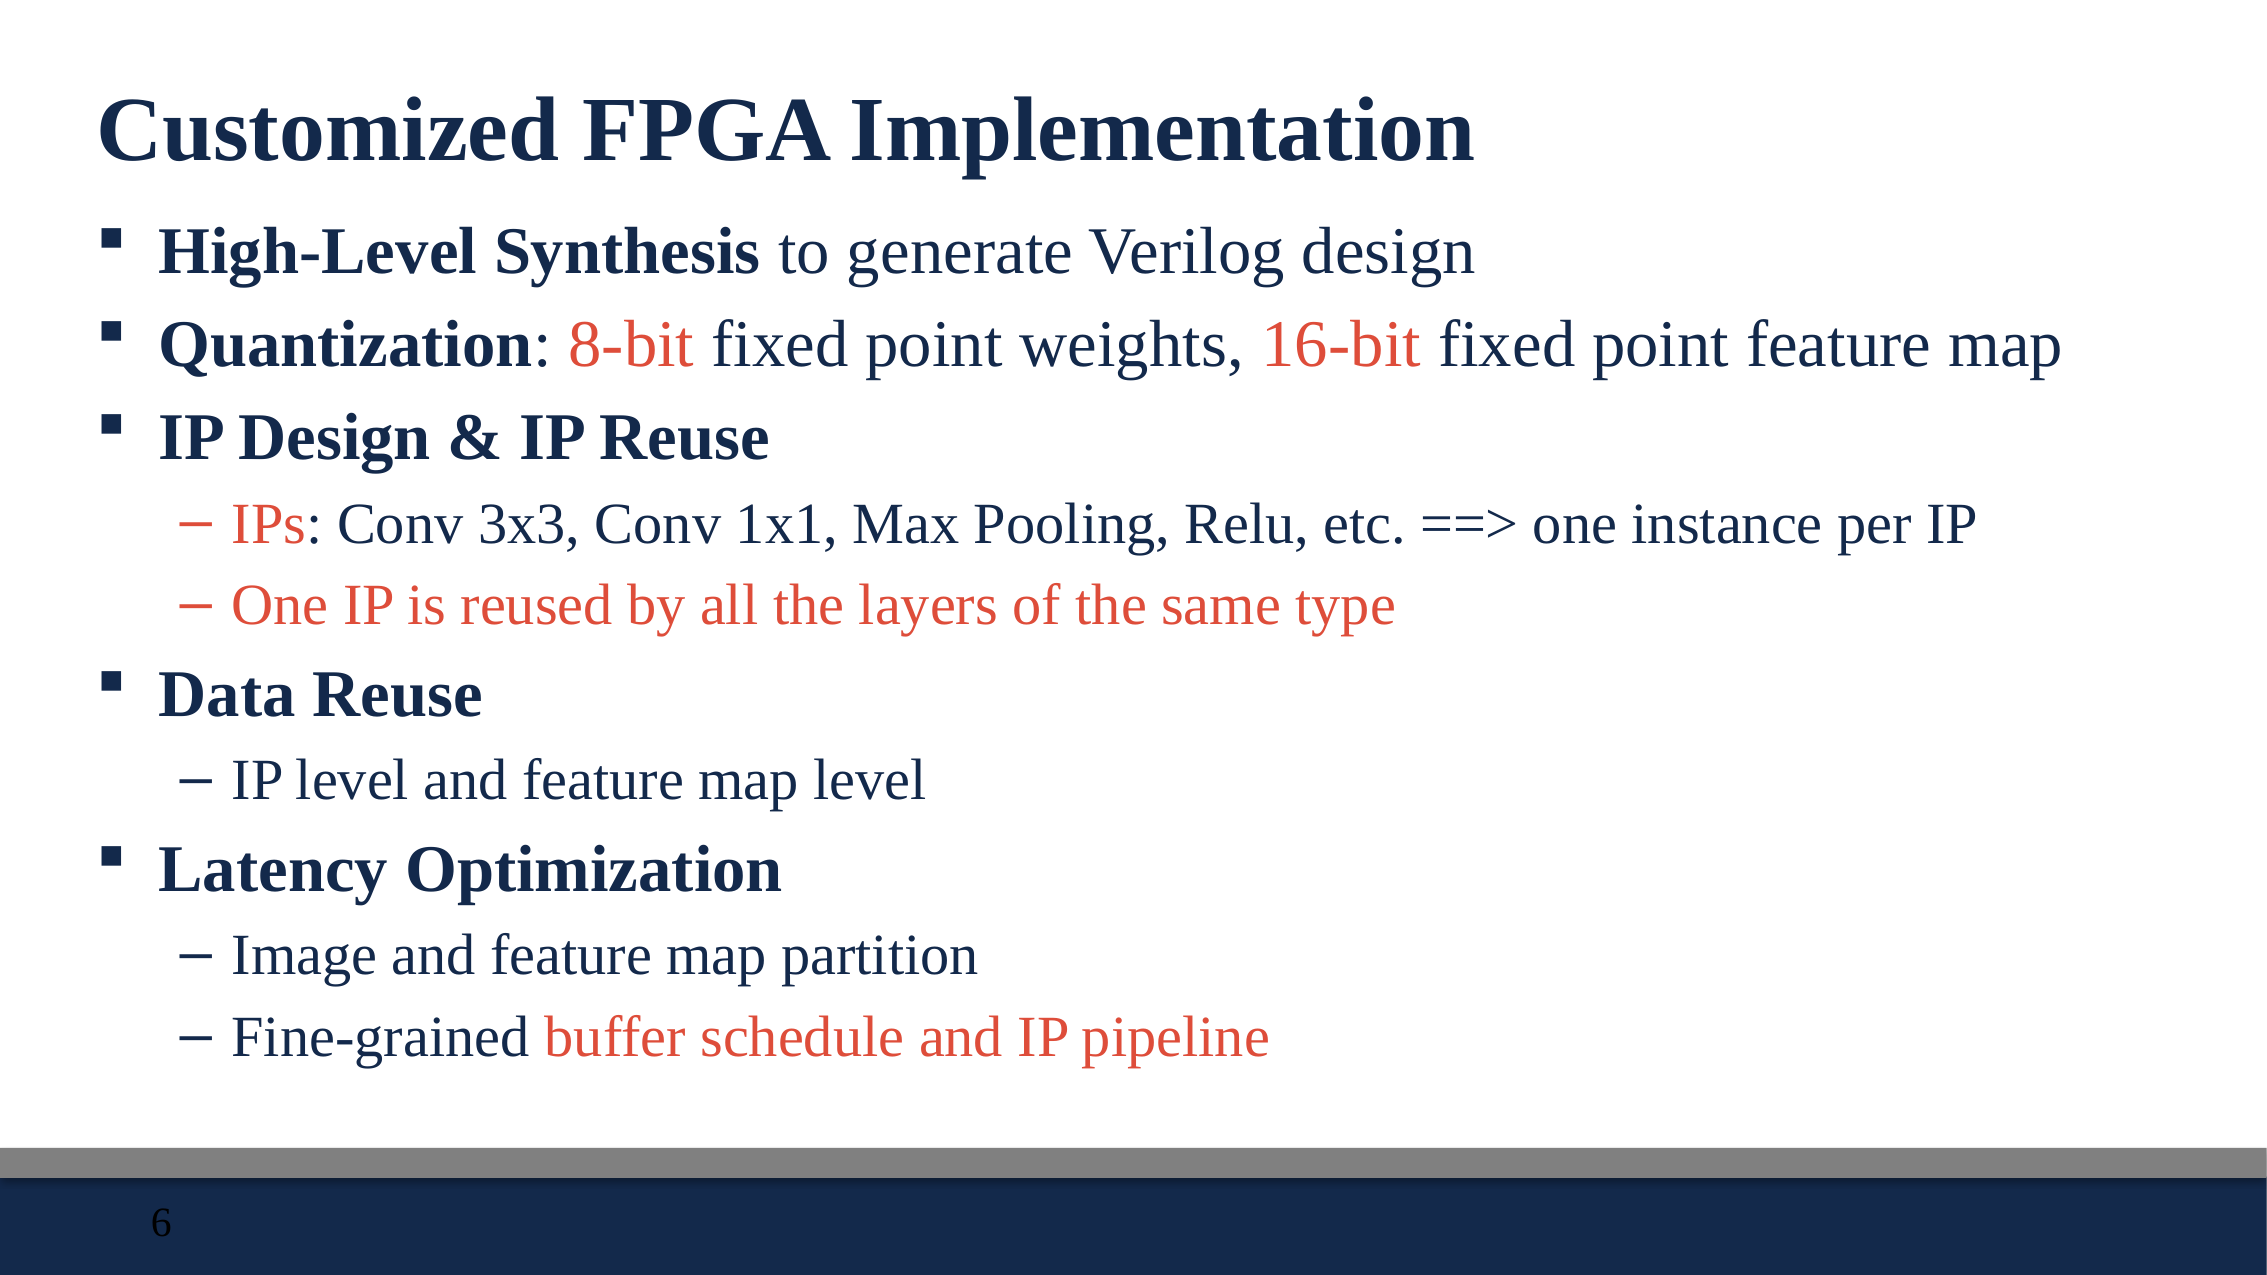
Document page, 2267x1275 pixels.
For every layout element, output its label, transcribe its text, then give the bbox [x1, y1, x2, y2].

list Customized FPGA Implementation [81, 61, 2154, 181]
slide_number 6 [136, 1187, 224, 1256]
list High-Level Synthesis to generate Verilog design Quantization: 8-bit fixed point weights, 16-bit fixed point feature map IP Design & IP Reuse IPs: Conv 3x3, Conv 1x1, Max Pooling, Relu, etc. ==> one instance per IP One IP is reused by all the layers of the same type Data Reuse IP level and feature map level Latency Optimization Image and feature map partition Fine-grained buffer schedule and IP pipeline [81, 199, 2220, 1158]
